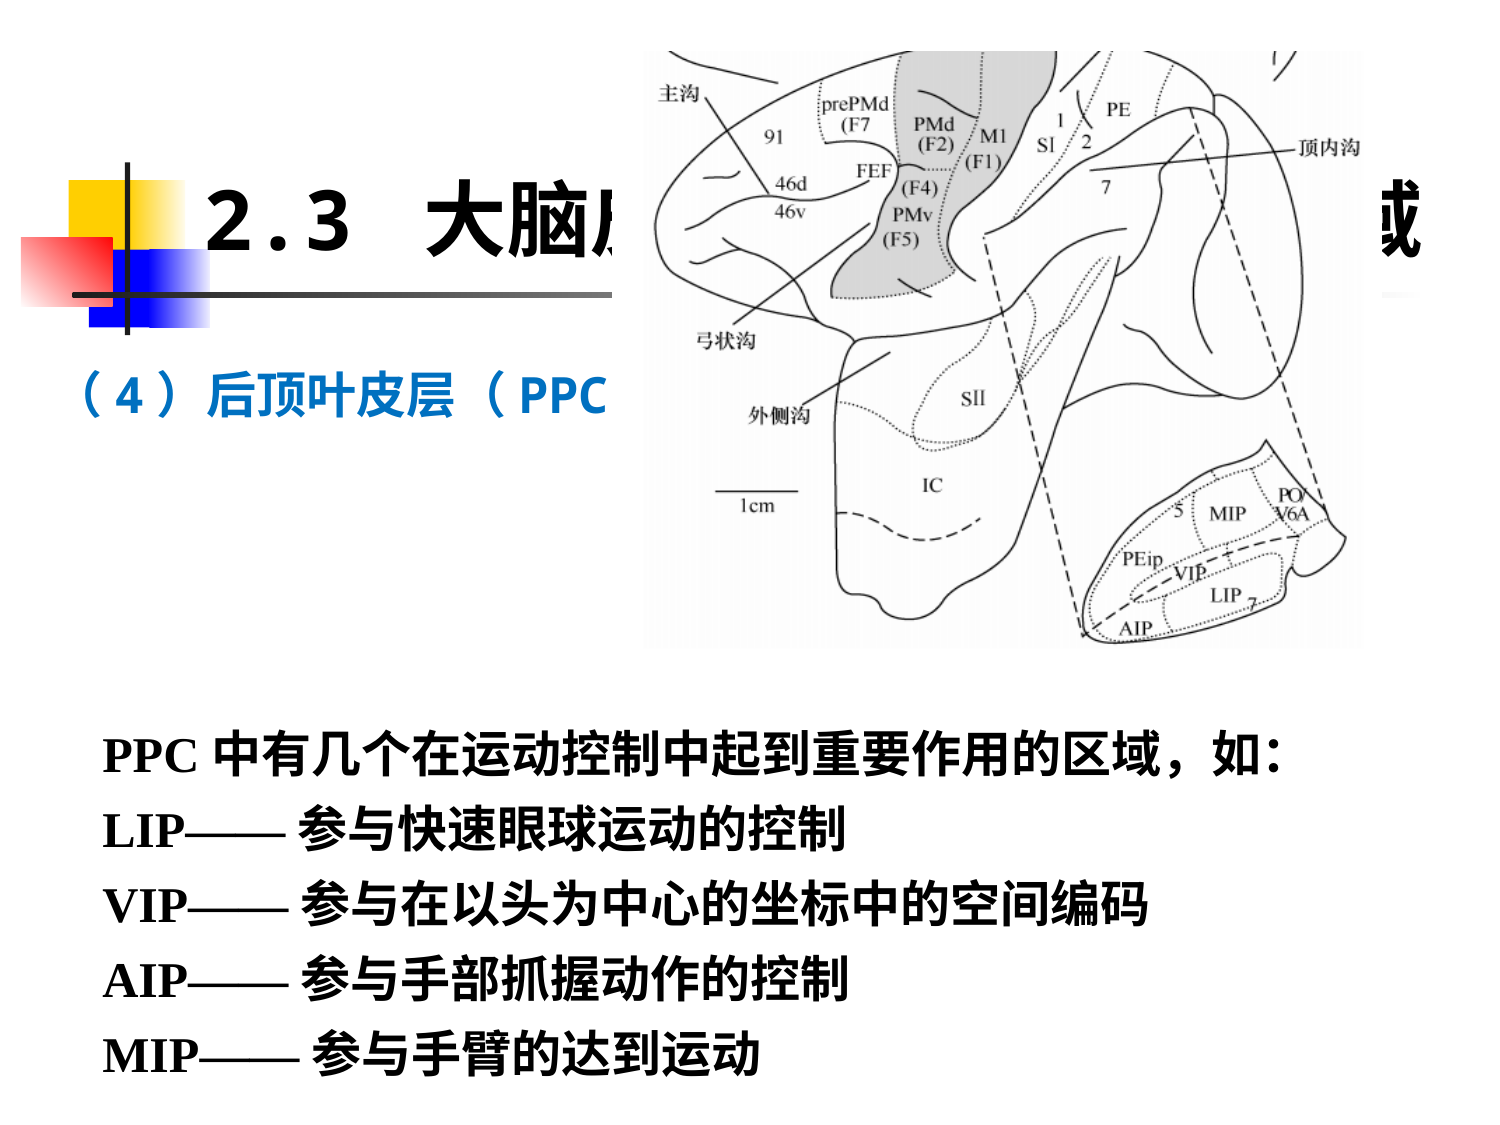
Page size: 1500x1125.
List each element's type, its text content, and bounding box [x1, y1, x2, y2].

text_box （4）后顶叶皮层（PPC） [37, 356, 607, 431]
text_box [612, 51, 1382, 665]
text_box PPC中有几个在运动控制中起到重要作用的区域，如： LIP——参与快速眼球运动的控制 VIP——参与在以头为中心的坐标中的空间编码 AIP——参与手部抓握动作的控制 MIP——参与手臂的达到运动 [87, 699, 1443, 1125]
title 2.3 大脑皮层的运动和感觉区域 [188, 35, 1468, 275]
